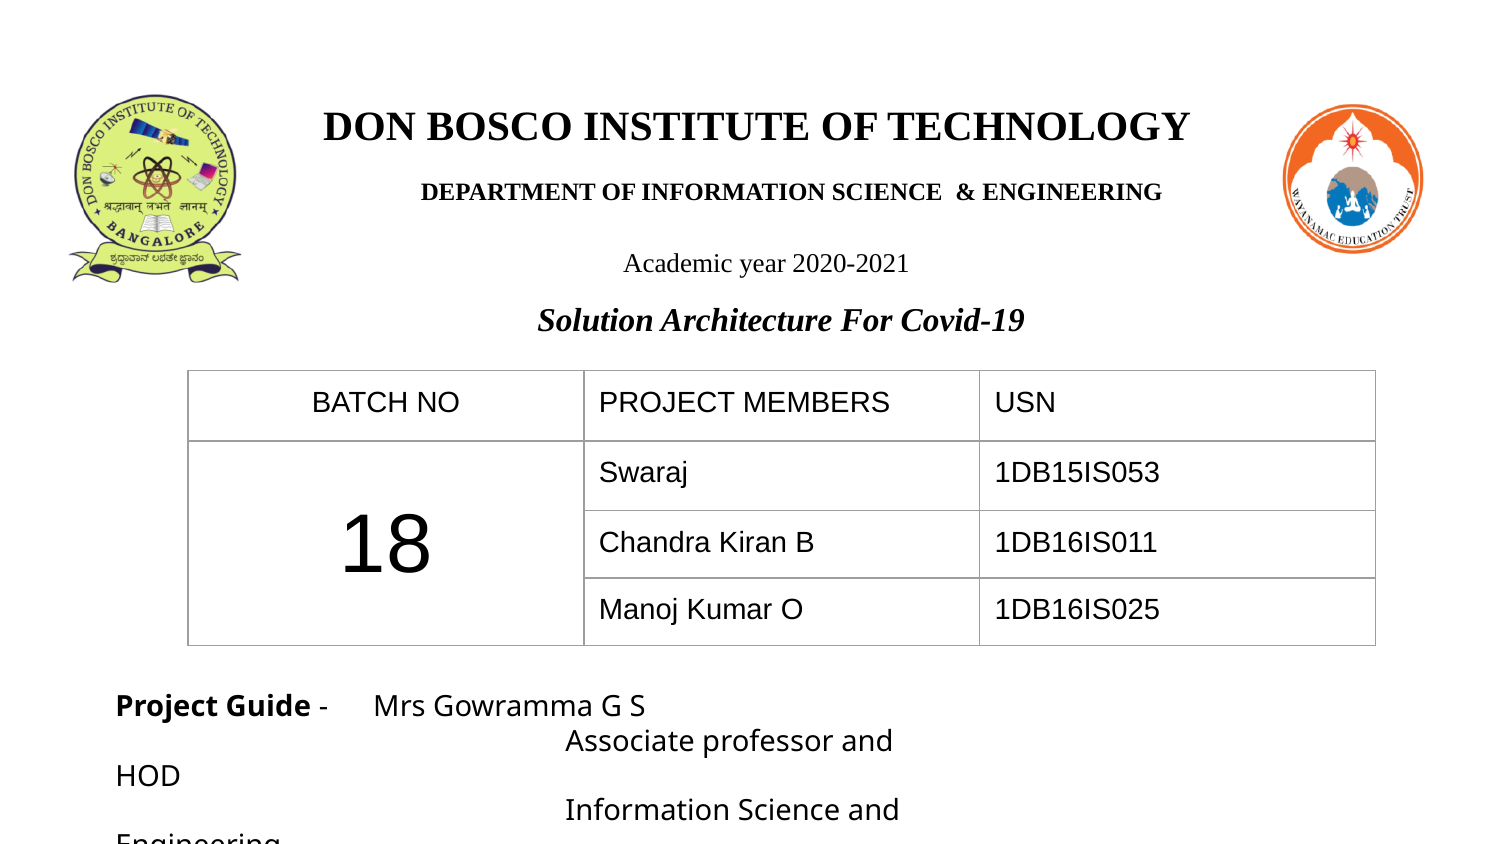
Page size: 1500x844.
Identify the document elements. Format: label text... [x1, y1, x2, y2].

table_cell Swaraj [585, 442, 979, 510]
table_cell 1DB16IS025 [980, 579, 1375, 645]
table_header BATCH NO [189, 371, 583, 440]
title DON BOSCO INSTITUTE OF TECHNOLOGY DEPARTMENT OF INFORMATION SCIENCE & ENGINEERING Academic year 2020-2021 [296, 58, 1310, 291]
table_header USN [980, 371, 1375, 440]
picture [1274, 88, 1432, 269]
text_box Project Guide - Mrs Gowramma G S Associate professor and HOD Information Science and Engineering Don Bosco Institute of Technology [100, 671, 939, 821]
table_cell Manoj Kumar O [585, 579, 979, 645]
text_box Solution Architecture For Covid-19 [497, 283, 1067, 370]
table_cell Chandra Kiran B [585, 511, 979, 577]
table_cell 1DB15IS053 [980, 442, 1375, 510]
table_header PROJECT MEMBERS [585, 371, 979, 440]
picture [68, 88, 243, 284]
table_cell 1DB16IS011 [980, 511, 1375, 577]
table_cell 18 [189, 442, 583, 645]
